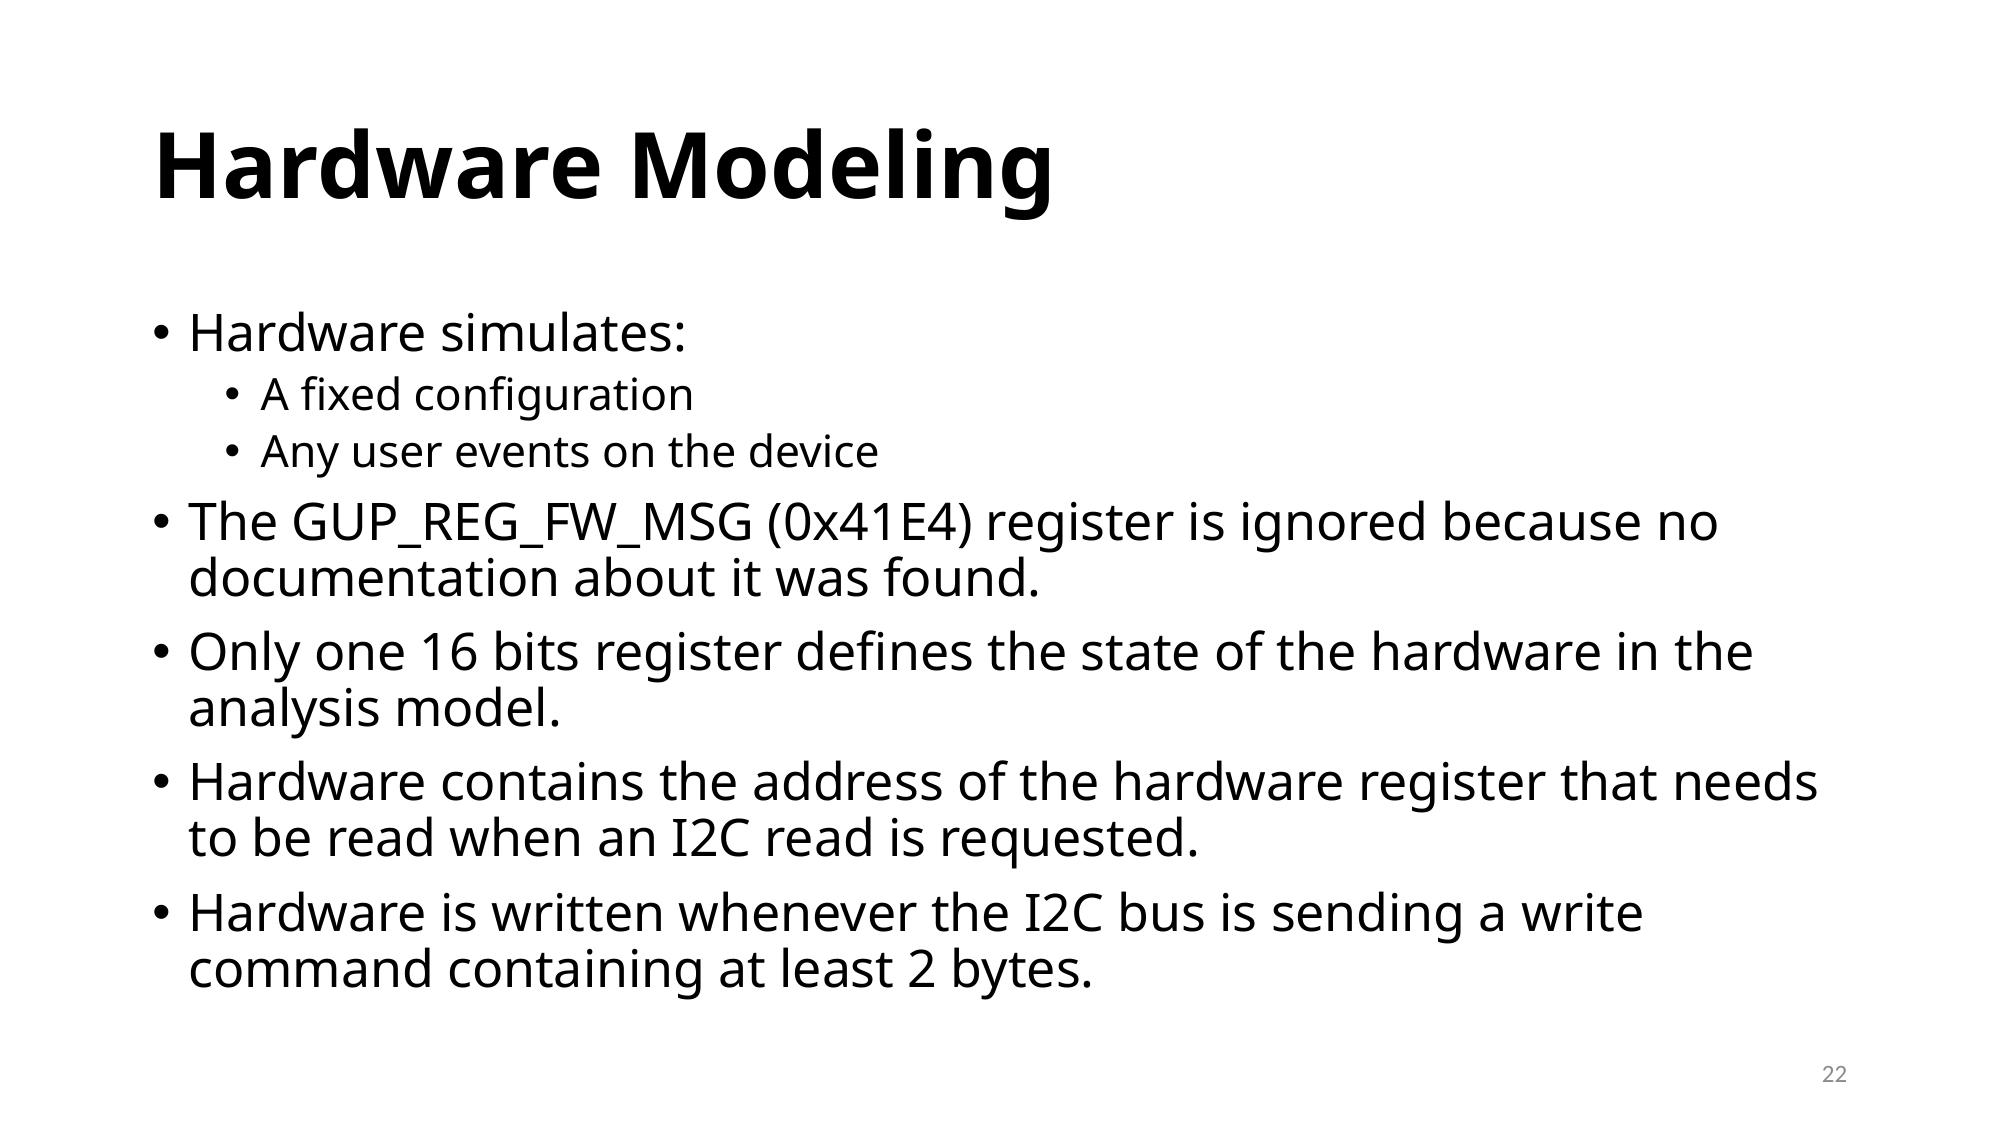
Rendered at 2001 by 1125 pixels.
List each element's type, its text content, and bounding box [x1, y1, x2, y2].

title Hardware Modeling [137, 59, 1863, 278]
list Hardware simulates: A fixed configuration Any user events on the device The GUP_REG_FW_MSG (0x41E4) register is ignored because no documentation about it was found. Only one 16 bits register defines the state of the hardware in the analysis model. Hardware contains the address of the hardware register that needs to be read when an I2C read is requested. Hardware is written whenever the I2C bus is sending a write command containing at least 2 bytes. [137, 299, 1863, 1014]
slide_number 22 [1412, 1042, 1863, 1103]
